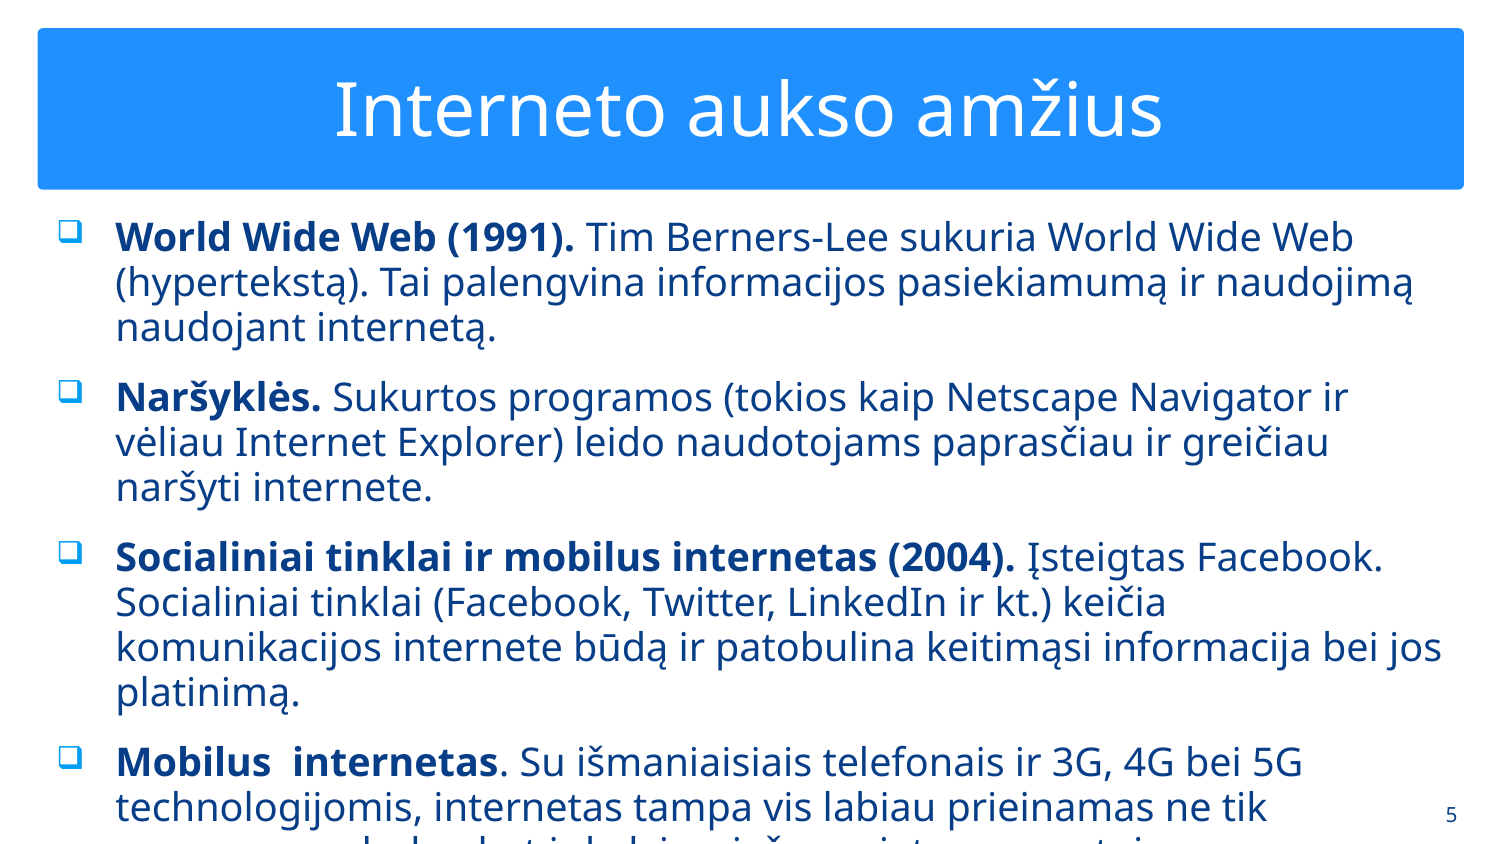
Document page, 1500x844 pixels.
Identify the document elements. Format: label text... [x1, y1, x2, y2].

slide_number 5 [1402, 793, 1500, 839]
title Interneto aukso amžius [75, 29, 1425, 184]
list World Wide Web (1991). Tim Berners-Lee sukuria World Wide Web (hypertekstą). Tai palengvina informacijos pasiekiamumą ir naudojimą naudojant internetą. Naršyklės. Sukurtos programos (tokios kaip Netscape Navigator ir vėliau Internet Explorer) leido naudotojams paprasčiau ir greičiau naršyti internete. Socialiniai tinklai ir mobilus internetas (2004). Įsteigtas Facebook. Socialiniai tinklai (Facebook, Twitter, LinkedIn ir kt.) keičia komunikacijos internete būdą ir patobulina keitimąsi informacija bei jos platinimą. Mobilus internetas. Su išmaniaisiais telefonais ir 3G, 4G bei 5G technologijomis, internetas tampa vis labiau prieinamas ne tik namuose ar darbe, bet ir kelyje, viešose vietose, gamtoje. [41, 207, 1459, 815]
